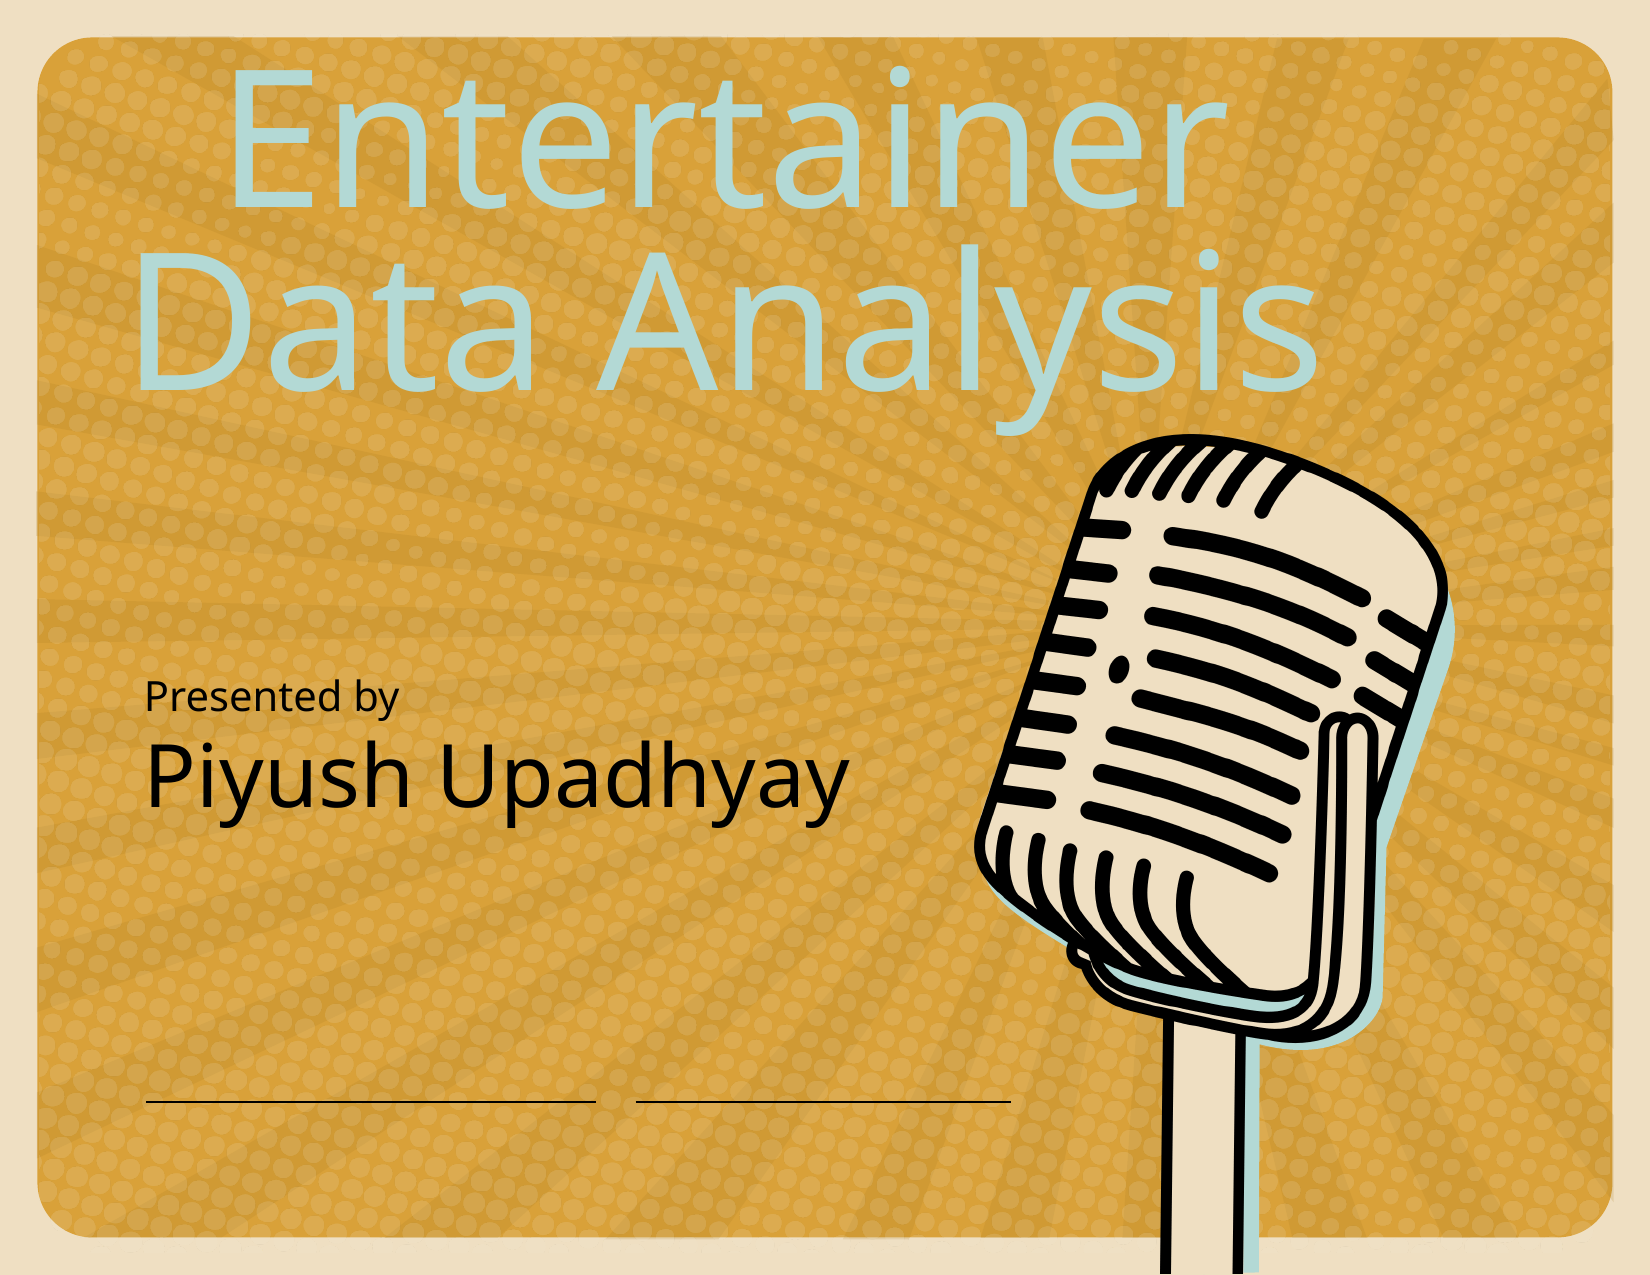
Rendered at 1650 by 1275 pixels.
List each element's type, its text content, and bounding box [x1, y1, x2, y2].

list Piyush Upadhyay [128, 726, 888, 863]
title Entertainer Data Analysis [0, 73, 1453, 418]
picture [39, 33, 1610, 1274]
list Presented by [128, 667, 939, 734]
